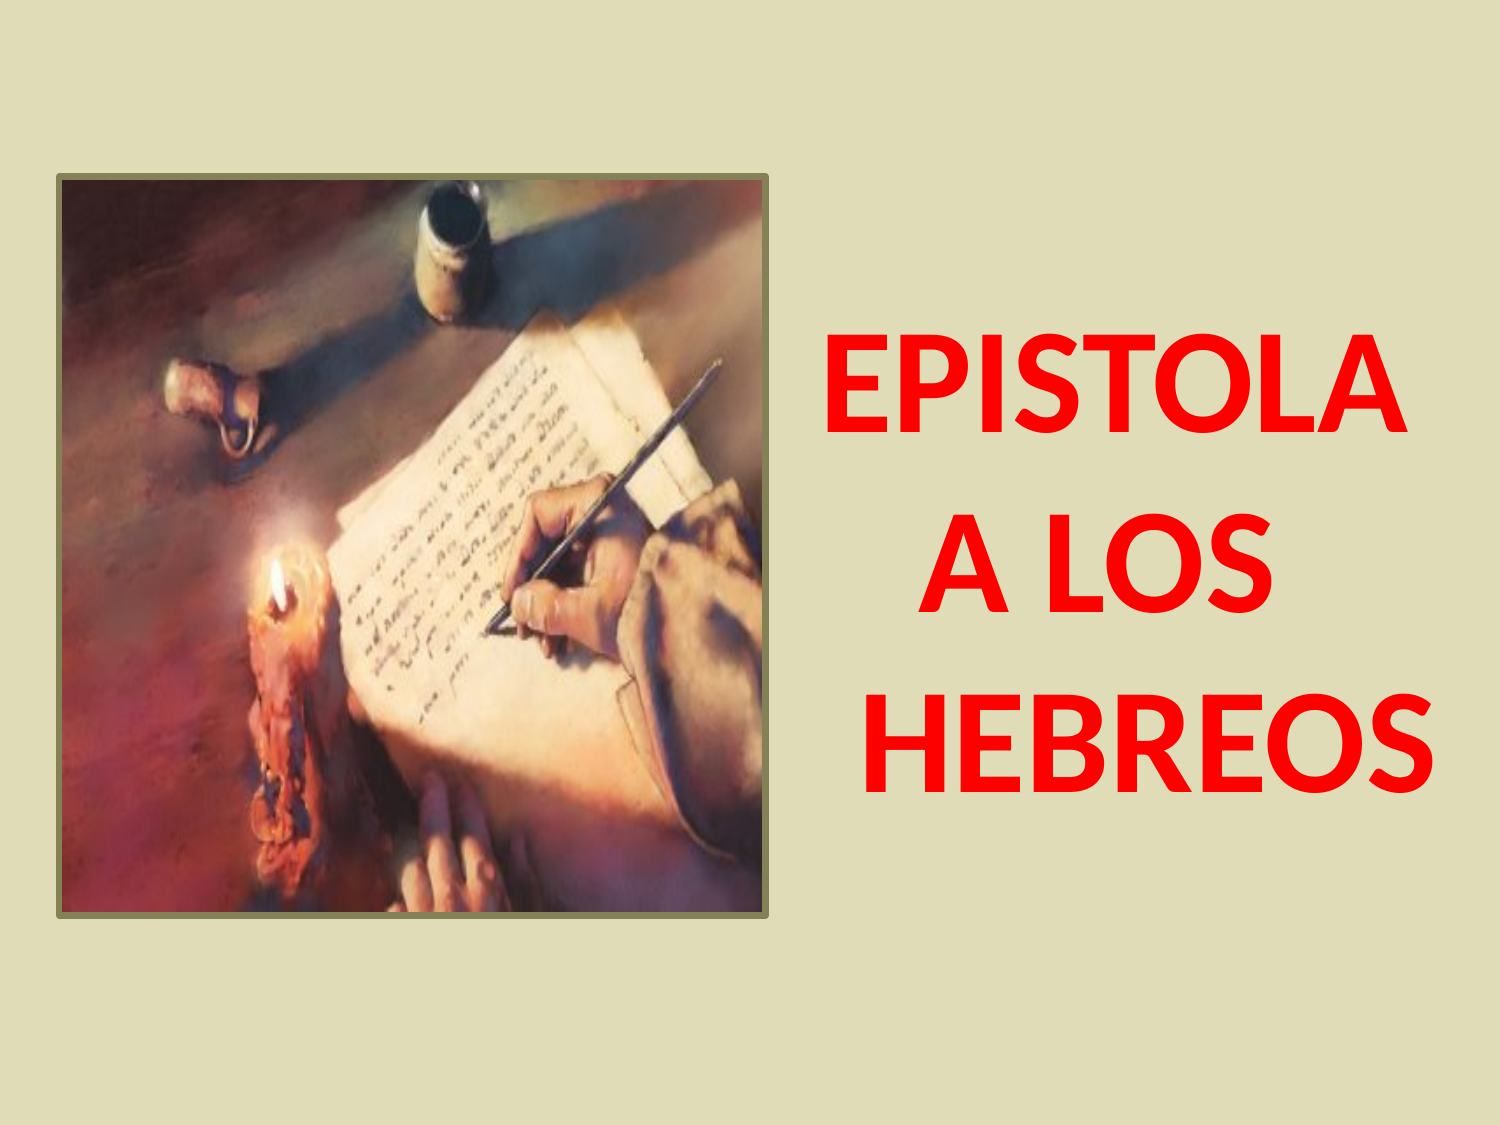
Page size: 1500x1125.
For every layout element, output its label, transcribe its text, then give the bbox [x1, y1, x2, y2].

picture [62, 179, 763, 913]
title EPISTOLA A LOS HEBREOS [799, 77, 1463, 1028]
